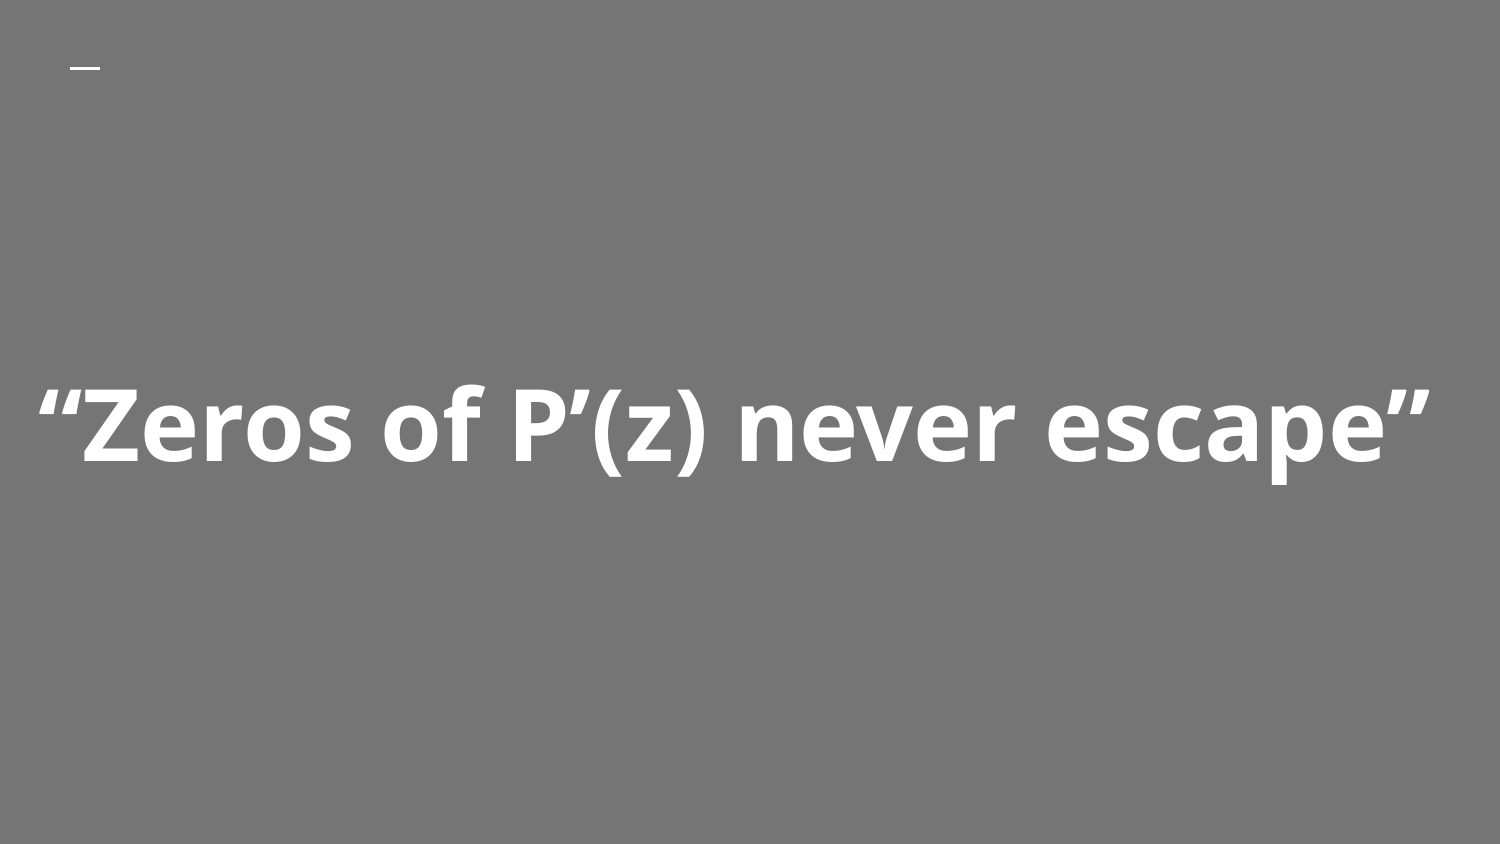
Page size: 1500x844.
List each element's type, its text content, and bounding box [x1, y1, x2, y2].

title “Zeros of P’(z) never escape” [23, 107, 1477, 737]
